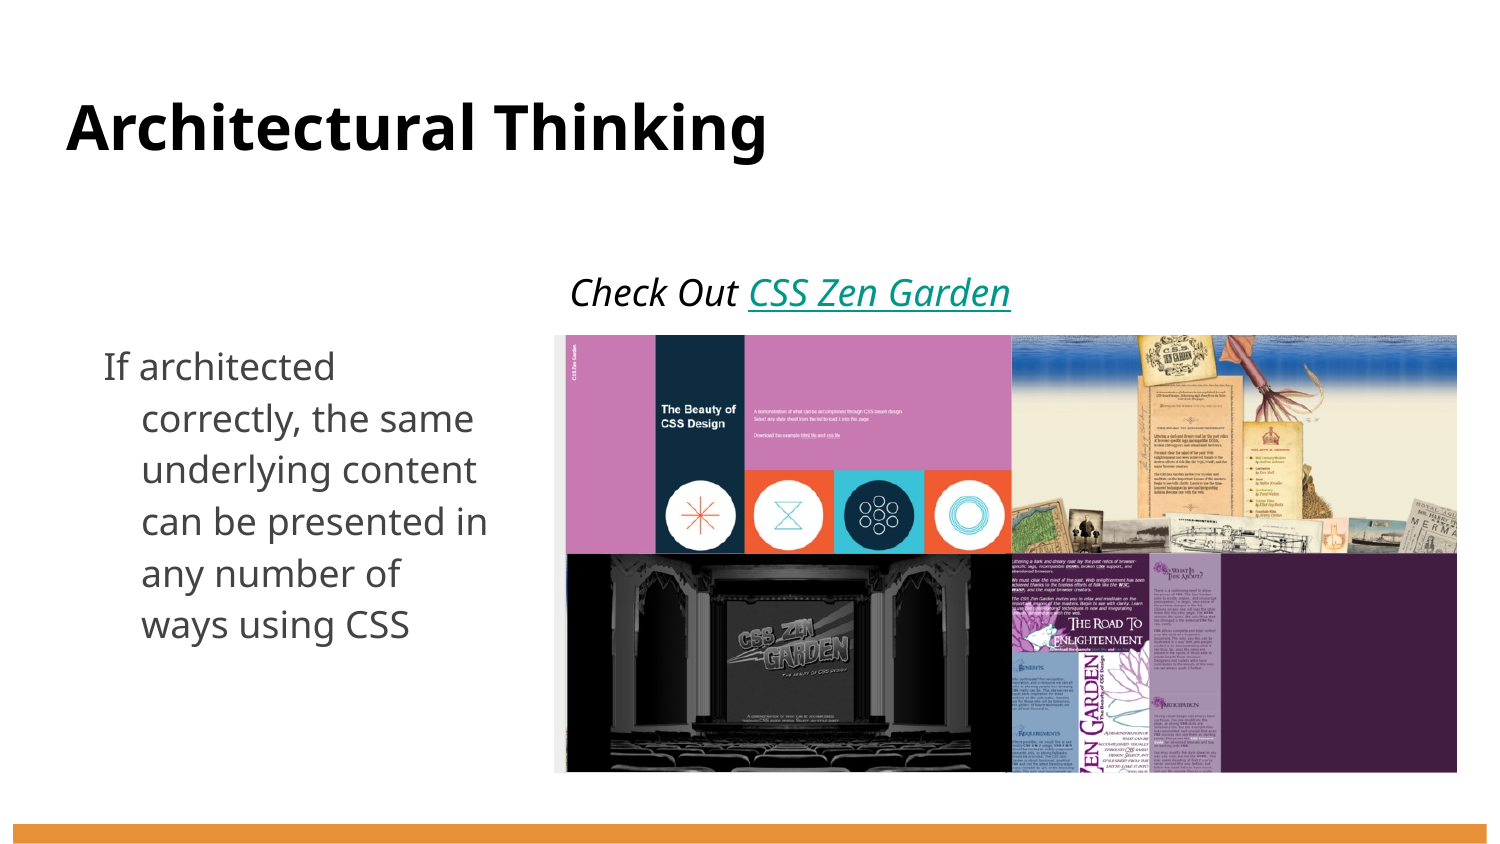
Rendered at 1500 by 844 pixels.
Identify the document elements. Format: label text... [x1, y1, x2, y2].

list If architected correctly, the same underlying content can be presented in any number of ways using CSS [51, 189, 510, 794]
picture [554, 334, 1457, 773]
title Check Out CSS Zen Garden [554, 241, 1449, 333]
title Architectural Thinking [51, 72, 1449, 176]
